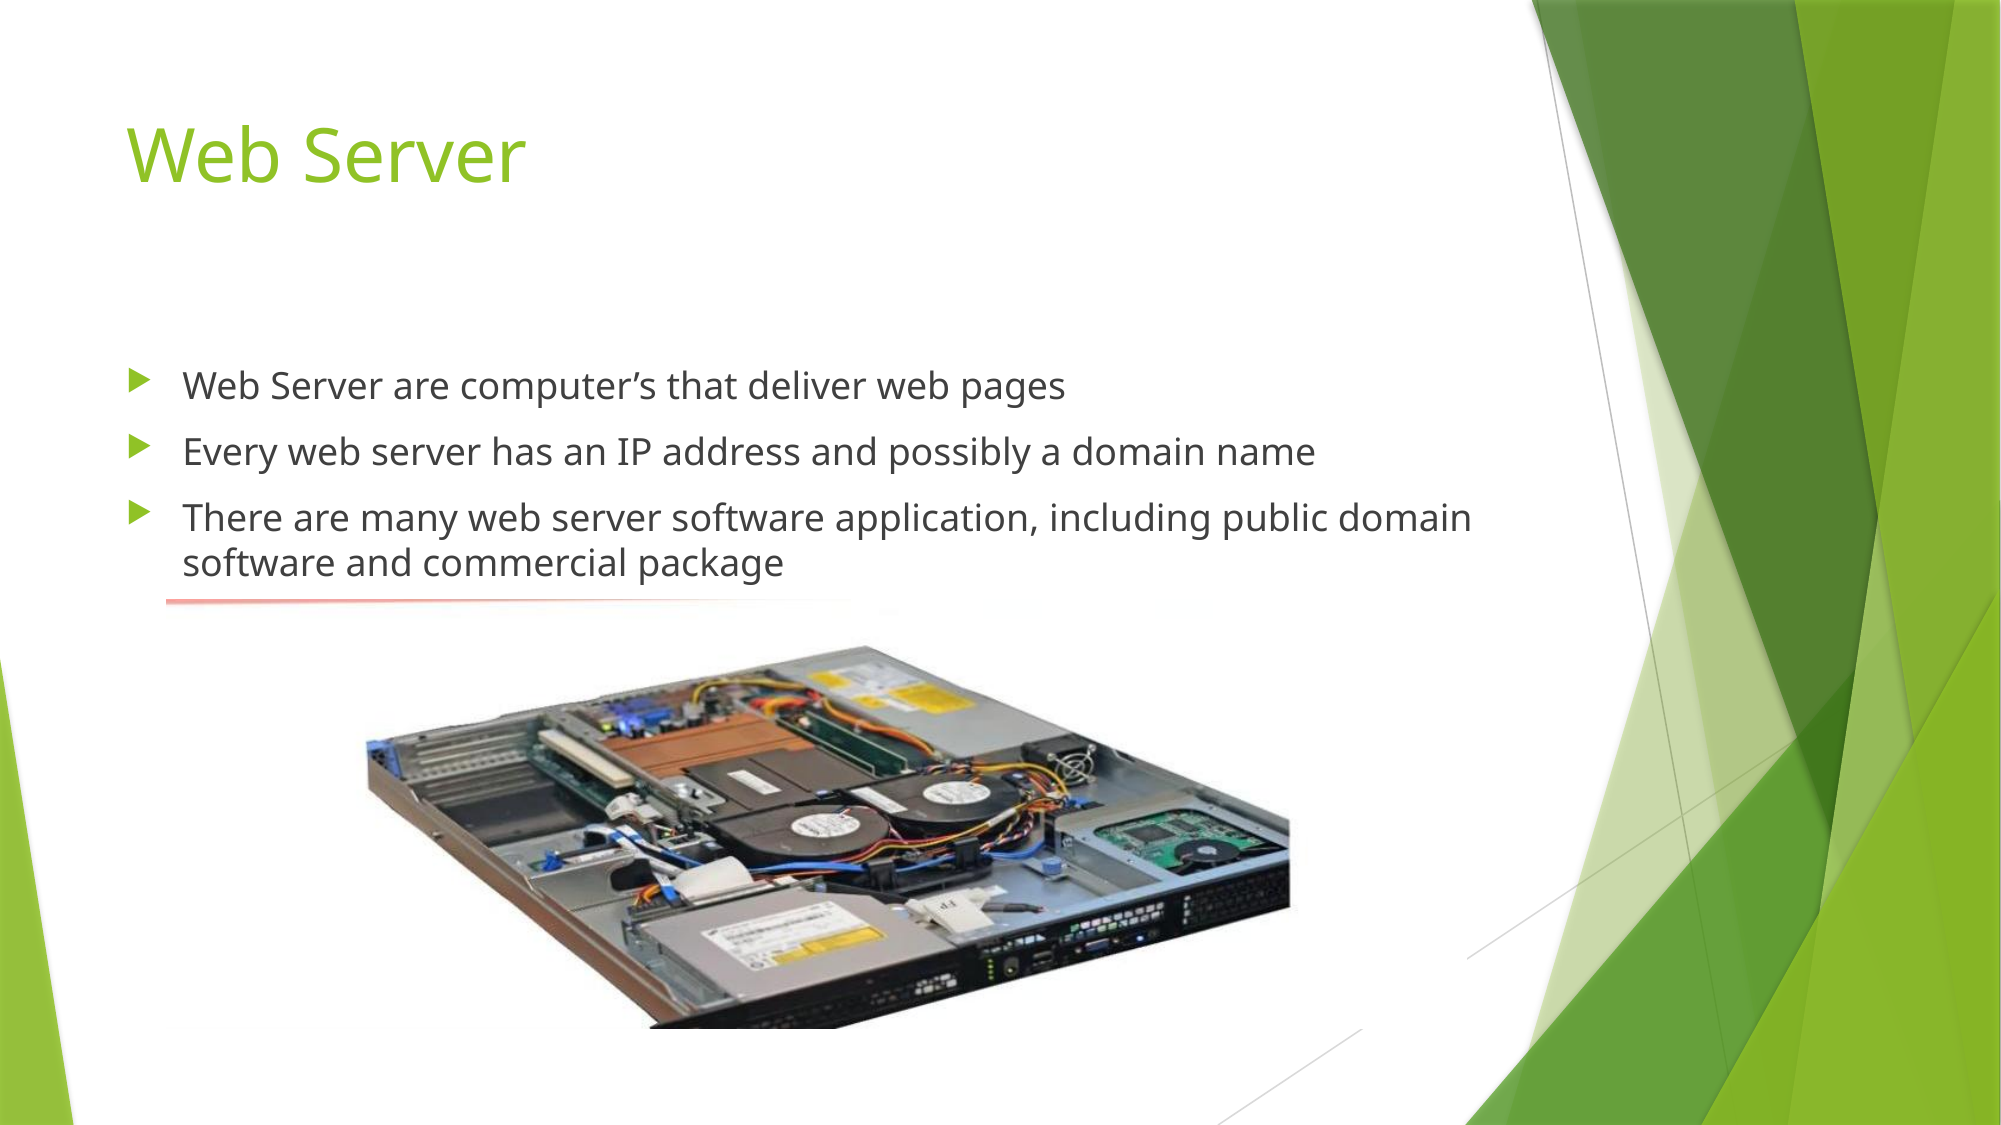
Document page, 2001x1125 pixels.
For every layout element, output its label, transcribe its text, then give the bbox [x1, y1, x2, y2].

picture [165, 599, 1467, 1030]
list Web Server are computer’s that deliver web pages Every web server has an IP address and possibly a domain name There are many web server software application, including public domain software and commercial package [111, 354, 1522, 992]
title Web Server [111, 99, 1522, 317]
